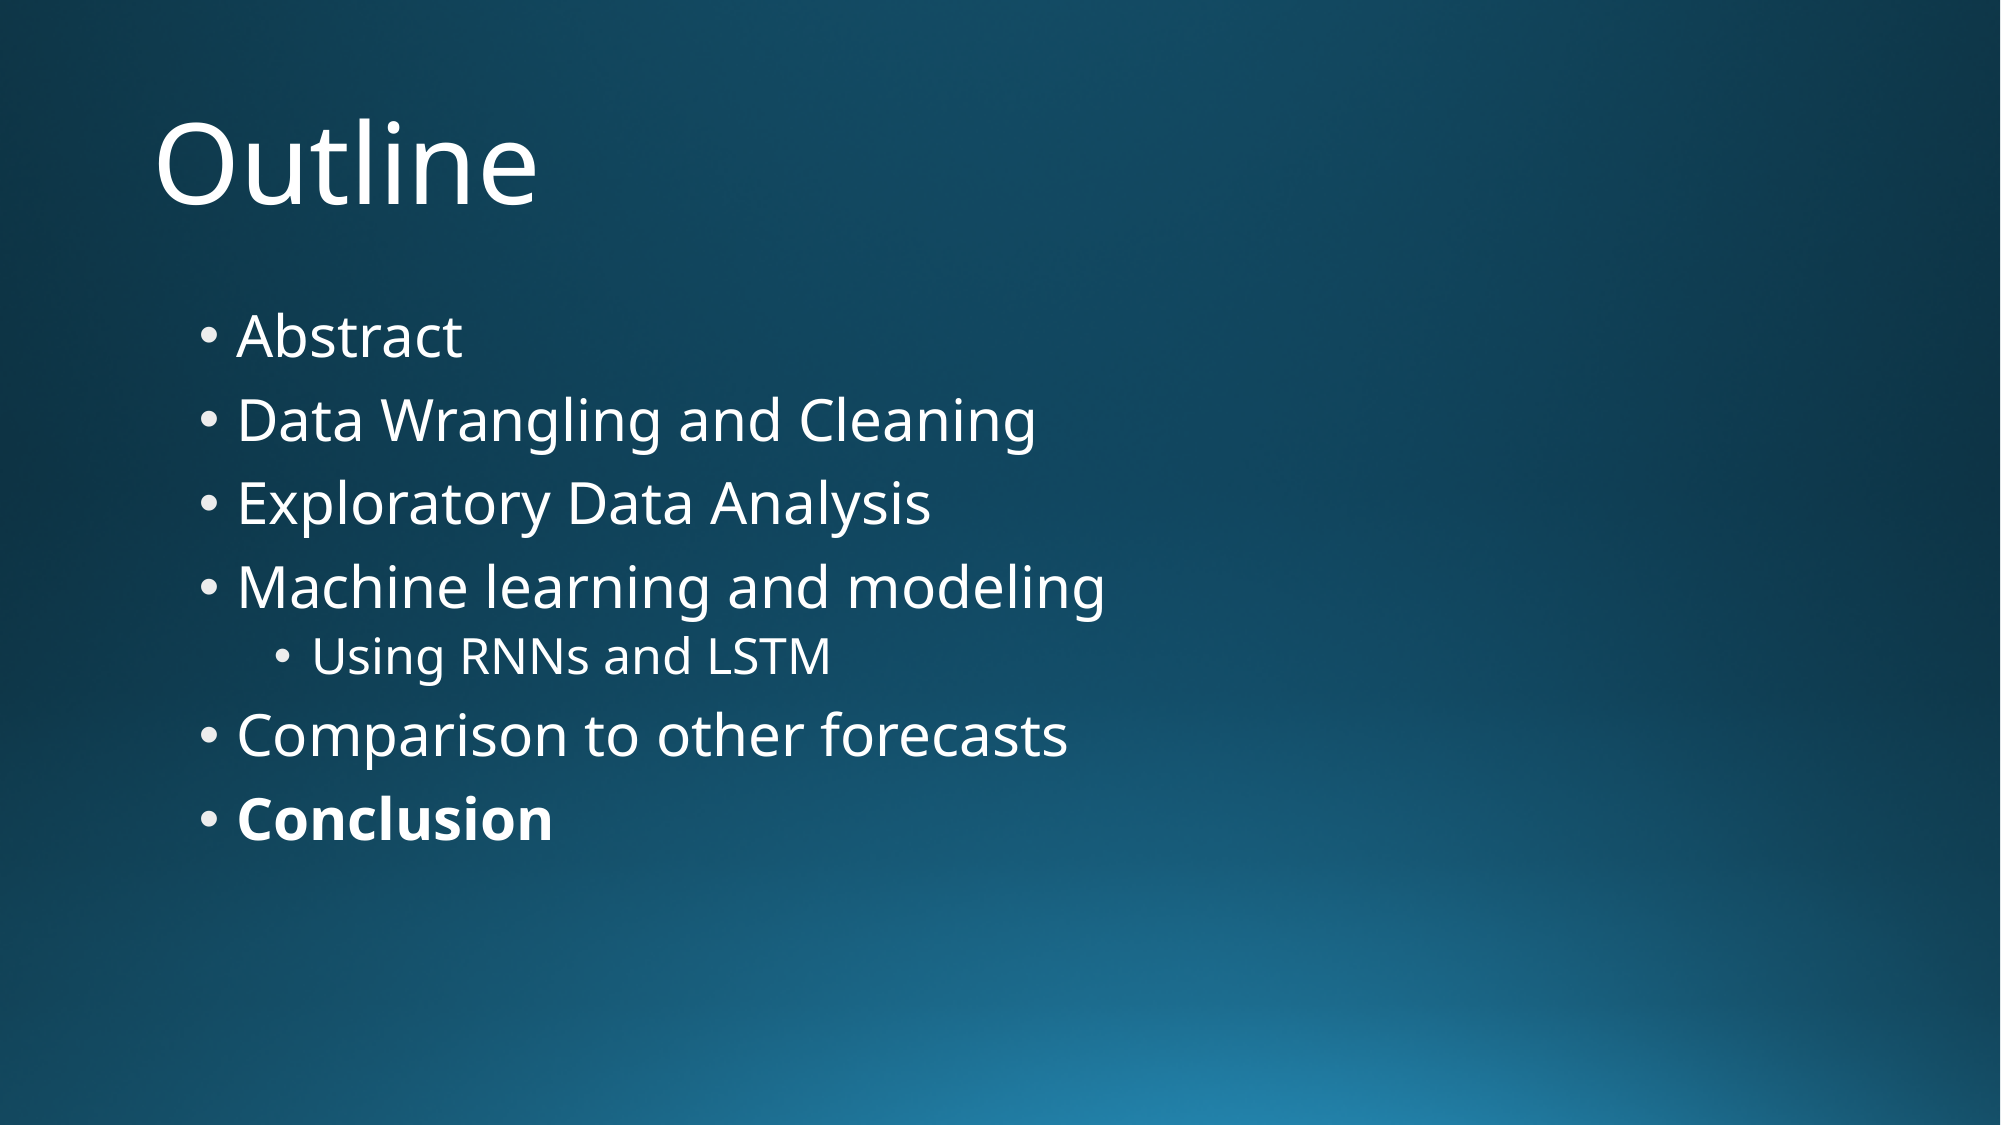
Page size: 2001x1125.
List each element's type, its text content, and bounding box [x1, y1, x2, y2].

list Abstract Data Wrangling and Cleaning Exploratory Data Analysis Machine learning and modeling Using RNNs and LSTM Comparison to other forecasts Conclusion [183, 299, 1863, 1014]
picture [0, 0, 2001, 1125]
title Outline [137, 59, 1863, 278]
